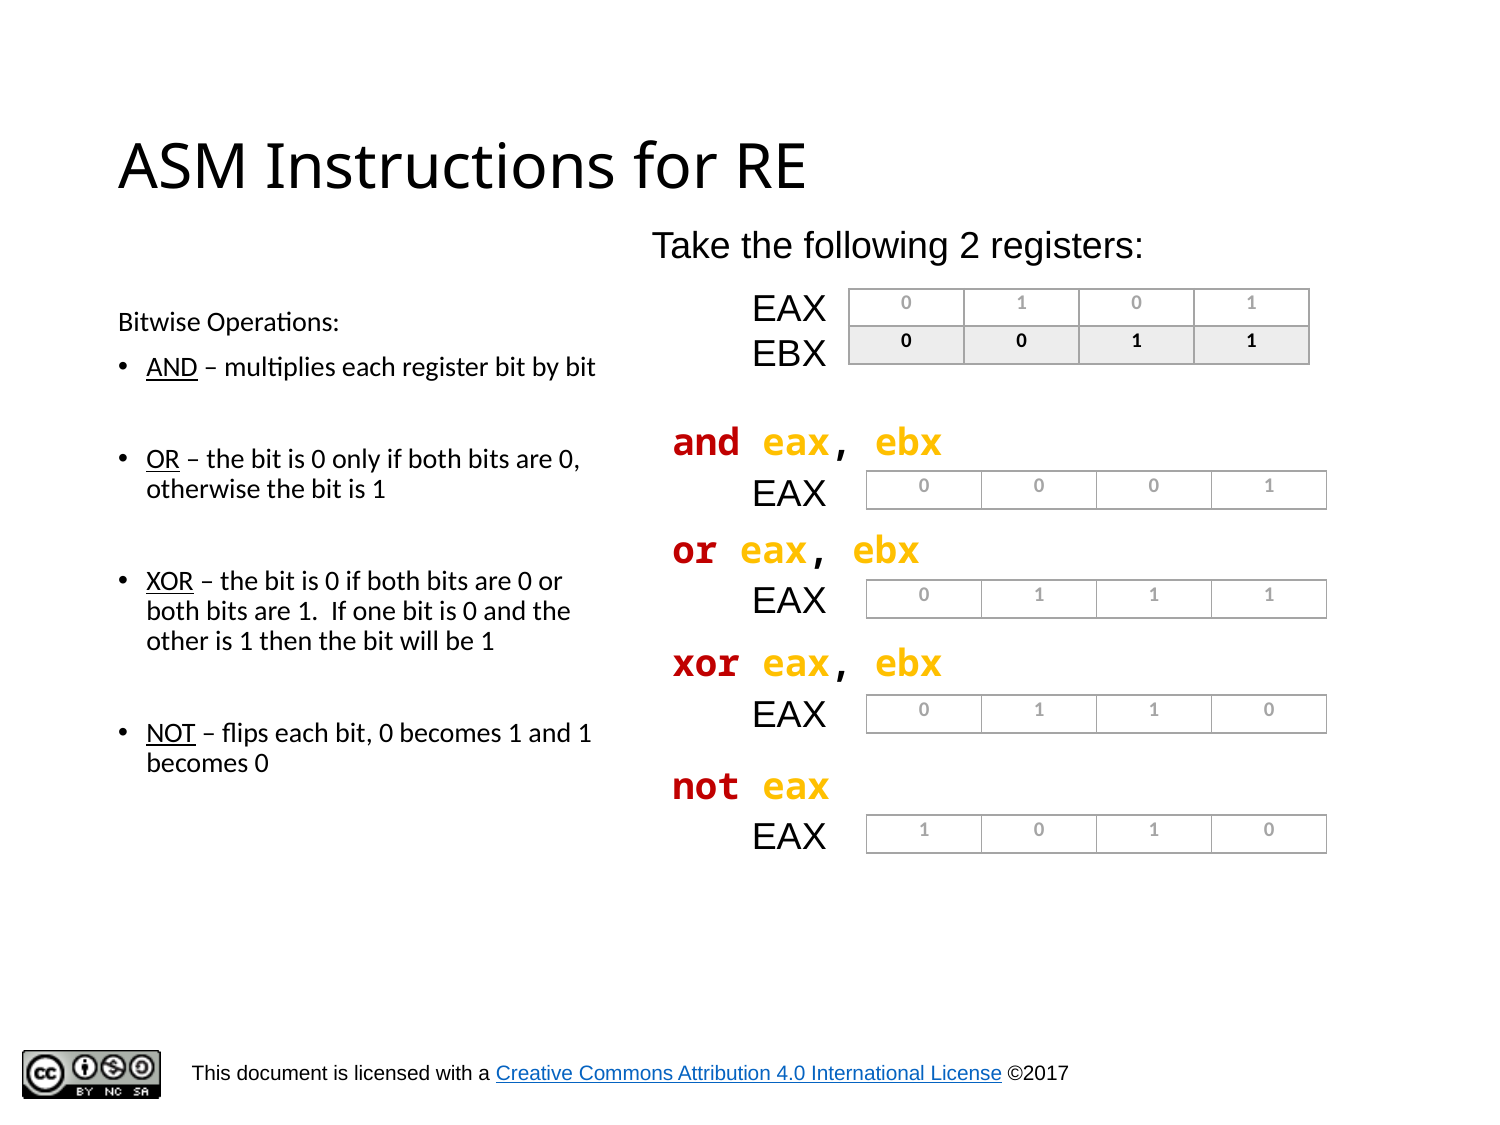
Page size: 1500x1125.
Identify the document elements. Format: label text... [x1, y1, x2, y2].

text_box EAX [737, 805, 847, 865]
table_cell 1 [1080, 327, 1193, 363]
table_header 1 [982, 581, 1096, 617]
table_header 1 [1212, 472, 1326, 508]
table_cell 0 [850, 327, 963, 363]
table_header 1 [1212, 581, 1326, 617]
table_header 1 [965, 290, 1078, 325]
picture [22, 1050, 161, 1099]
table_header 1 [982, 696, 1096, 732]
list Bitwise Operations: AND – multiplies each register bit by bit OR – the bit is 0 only if both bits are 0, otherwise the bit is 1 XOR – the bit is 0 if both bits are 0 or both bits are 1. If one bit is 0 and the other is 1 then the bit will be 1 NOT – flips each bit, 0 becomes 1 and 1 becomes 0 [102, 299, 629, 1014]
table_header 1 [1195, 290, 1308, 325]
table_header 1 [867, 816, 981, 852]
text_box xor eax, ebx [657, 631, 1017, 692]
table_header 1 [1097, 696, 1211, 732]
text_box EBX [737, 321, 847, 381]
table_header 0 [1080, 290, 1193, 325]
text_box Take the following 2 registers: [636, 213, 1310, 274]
text_box and eax, ebx [657, 410, 1017, 471]
table_header 1 [1097, 581, 1211, 617]
text_box EAX [737, 461, 847, 518]
text_box EAX [737, 682, 847, 743]
table_header 0 [867, 472, 981, 508]
table_cell 0 [965, 327, 1078, 363]
table_header 0 [1097, 472, 1211, 508]
table_cell 1 [1195, 327, 1308, 363]
title ASM Instructions for RE [102, 59, 1398, 278]
table_header 0 [867, 581, 981, 617]
table_header 0 [850, 290, 963, 325]
text_box not eax [657, 754, 946, 815]
table_header 1 [1097, 816, 1211, 852]
table_header 0 [1212, 696, 1326, 732]
table_header 0 [982, 472, 1096, 508]
table_header 0 [1212, 816, 1326, 852]
text_box EAX [737, 568, 847, 629]
table_header 0 [867, 696, 981, 732]
table_header 0 [982, 816, 1096, 852]
text_box or eax, ebx [657, 518, 1050, 578]
text_box EAX [737, 276, 847, 321]
